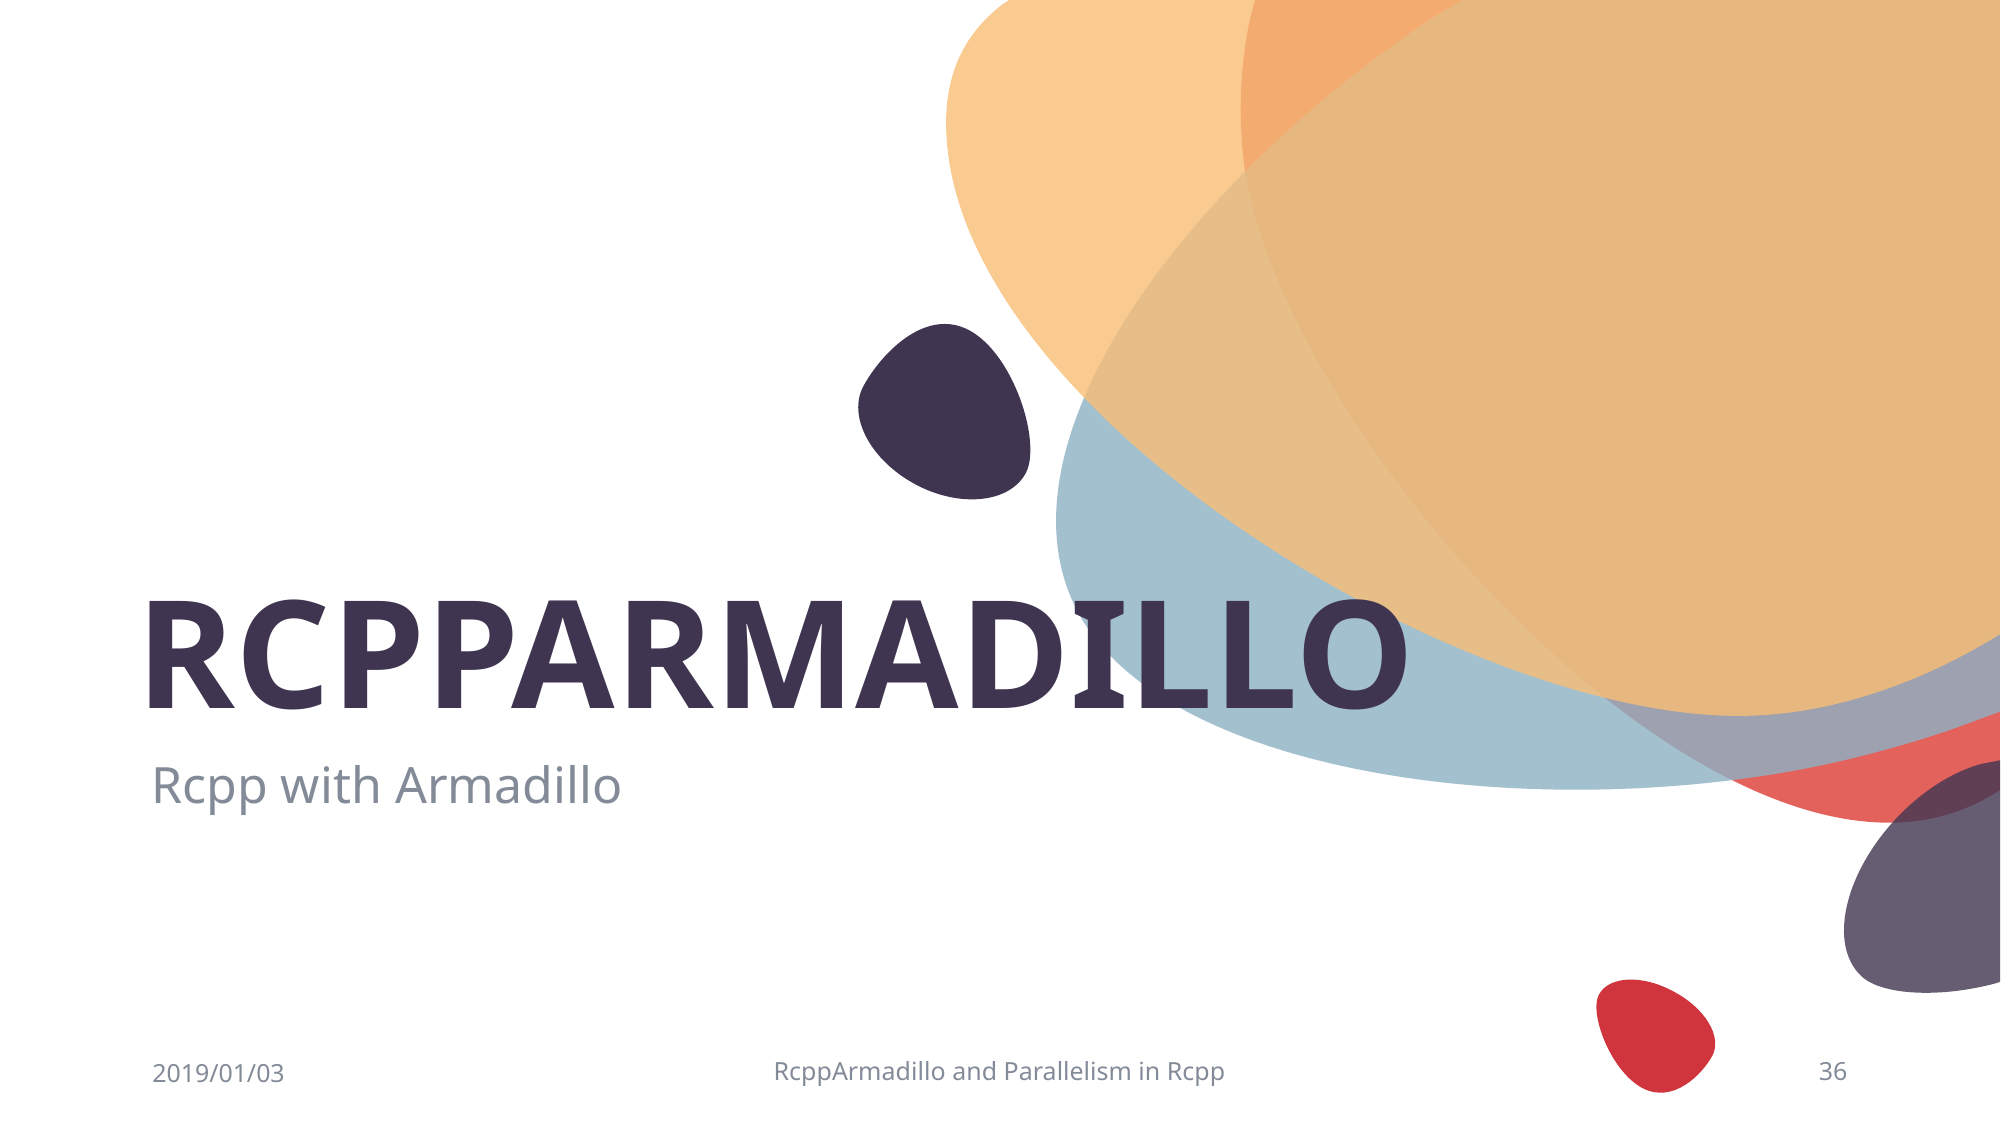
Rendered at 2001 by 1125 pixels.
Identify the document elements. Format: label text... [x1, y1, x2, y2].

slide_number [137, 1042, 588, 1103]
slide_number 36 [1412, 1042, 1863, 1103]
footer RcppArmadillo and Parallelism in Rcpp [662, 1042, 1338, 1103]
title RcppARMADILLO [136, 280, 1532, 749]
list Rcpp with Armadillo [136, 752, 1862, 999]
